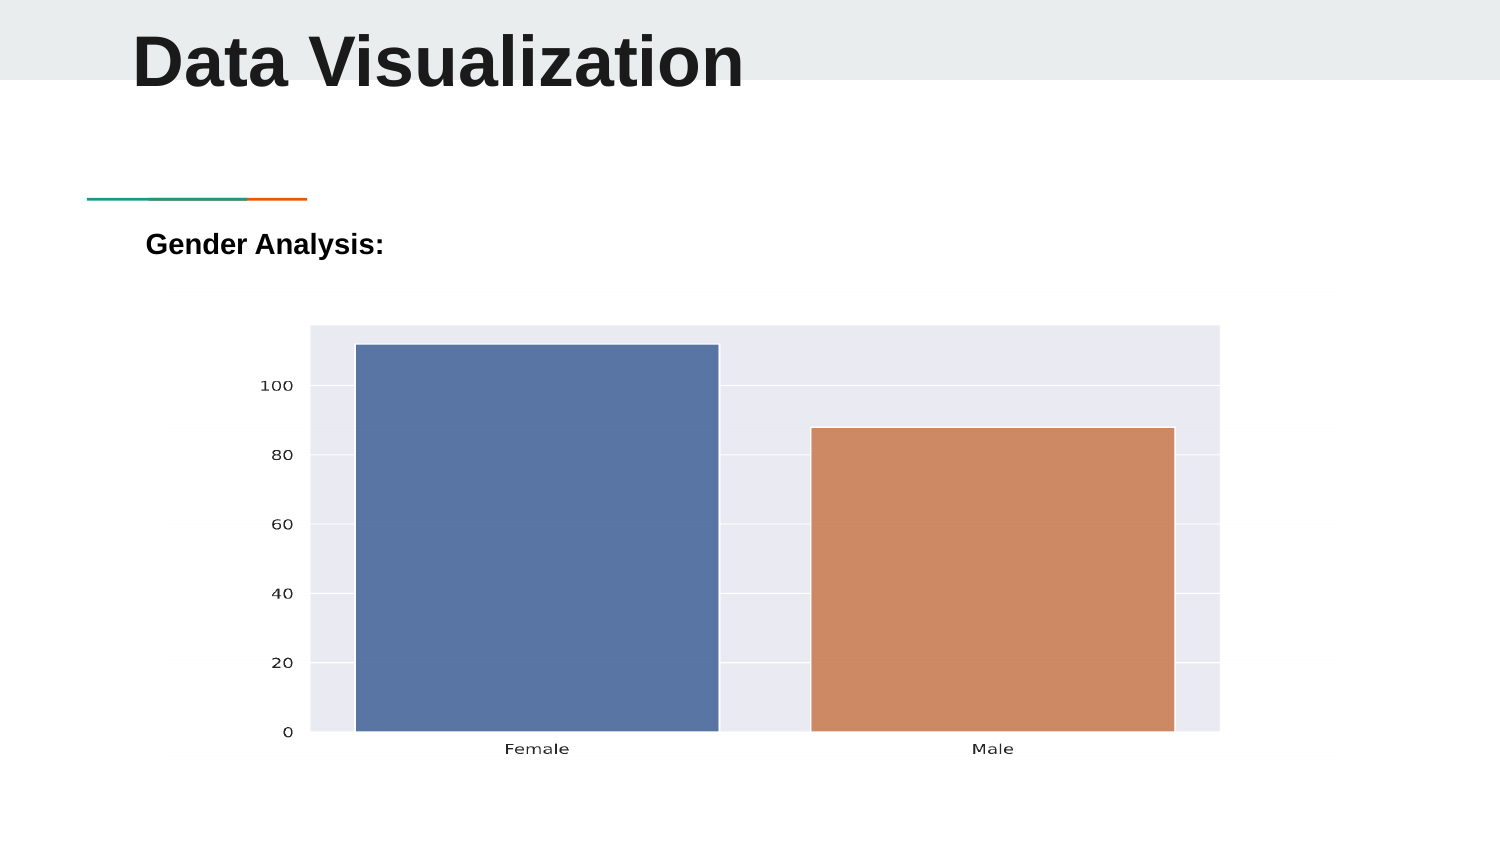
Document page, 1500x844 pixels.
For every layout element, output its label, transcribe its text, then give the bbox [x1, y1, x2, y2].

title Data Visualization [117, 0, 1392, 88]
list Gender Analysis: [130, 203, 1437, 801]
picture [161, 260, 1338, 790]
